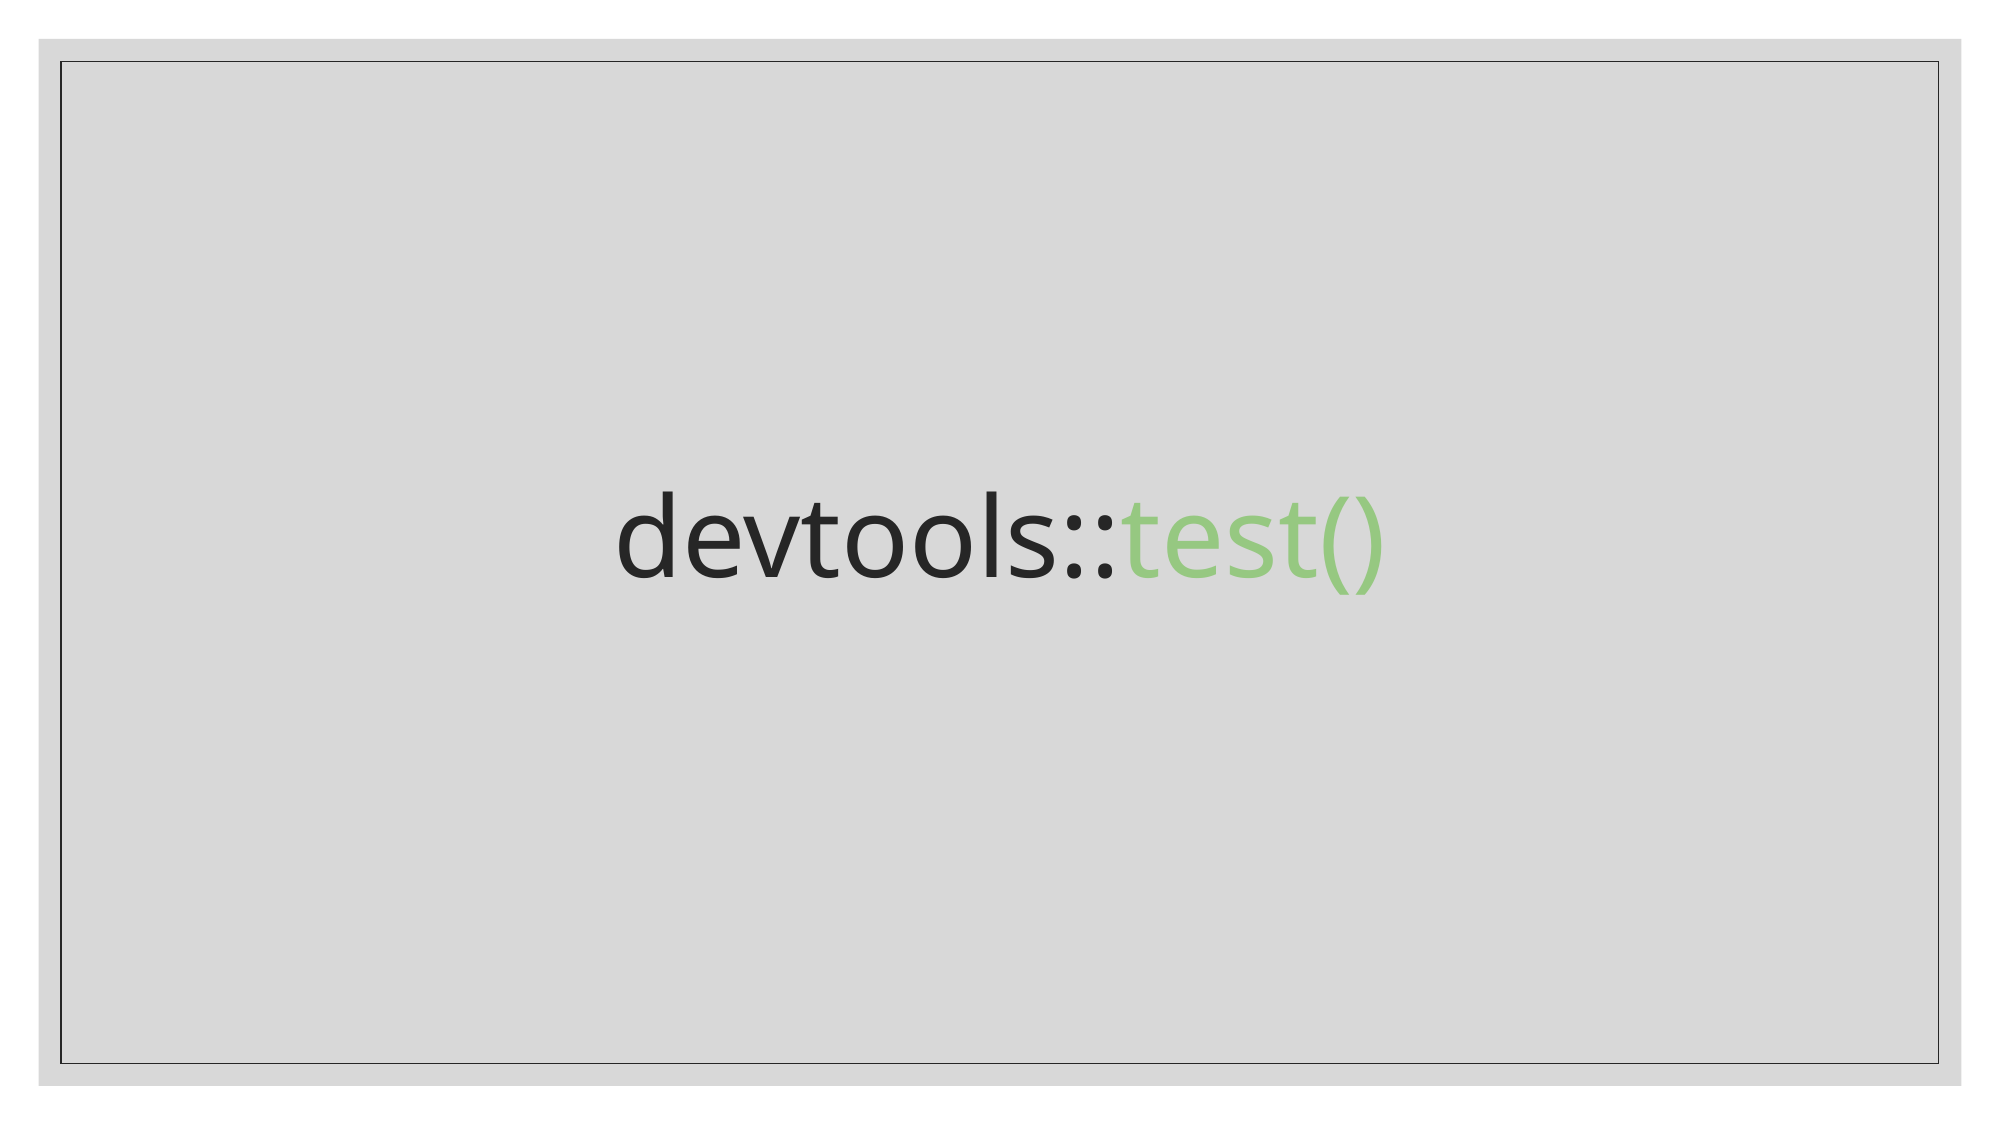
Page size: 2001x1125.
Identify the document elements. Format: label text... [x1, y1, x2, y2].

title devtools::test() [174, 105, 1825, 977]
